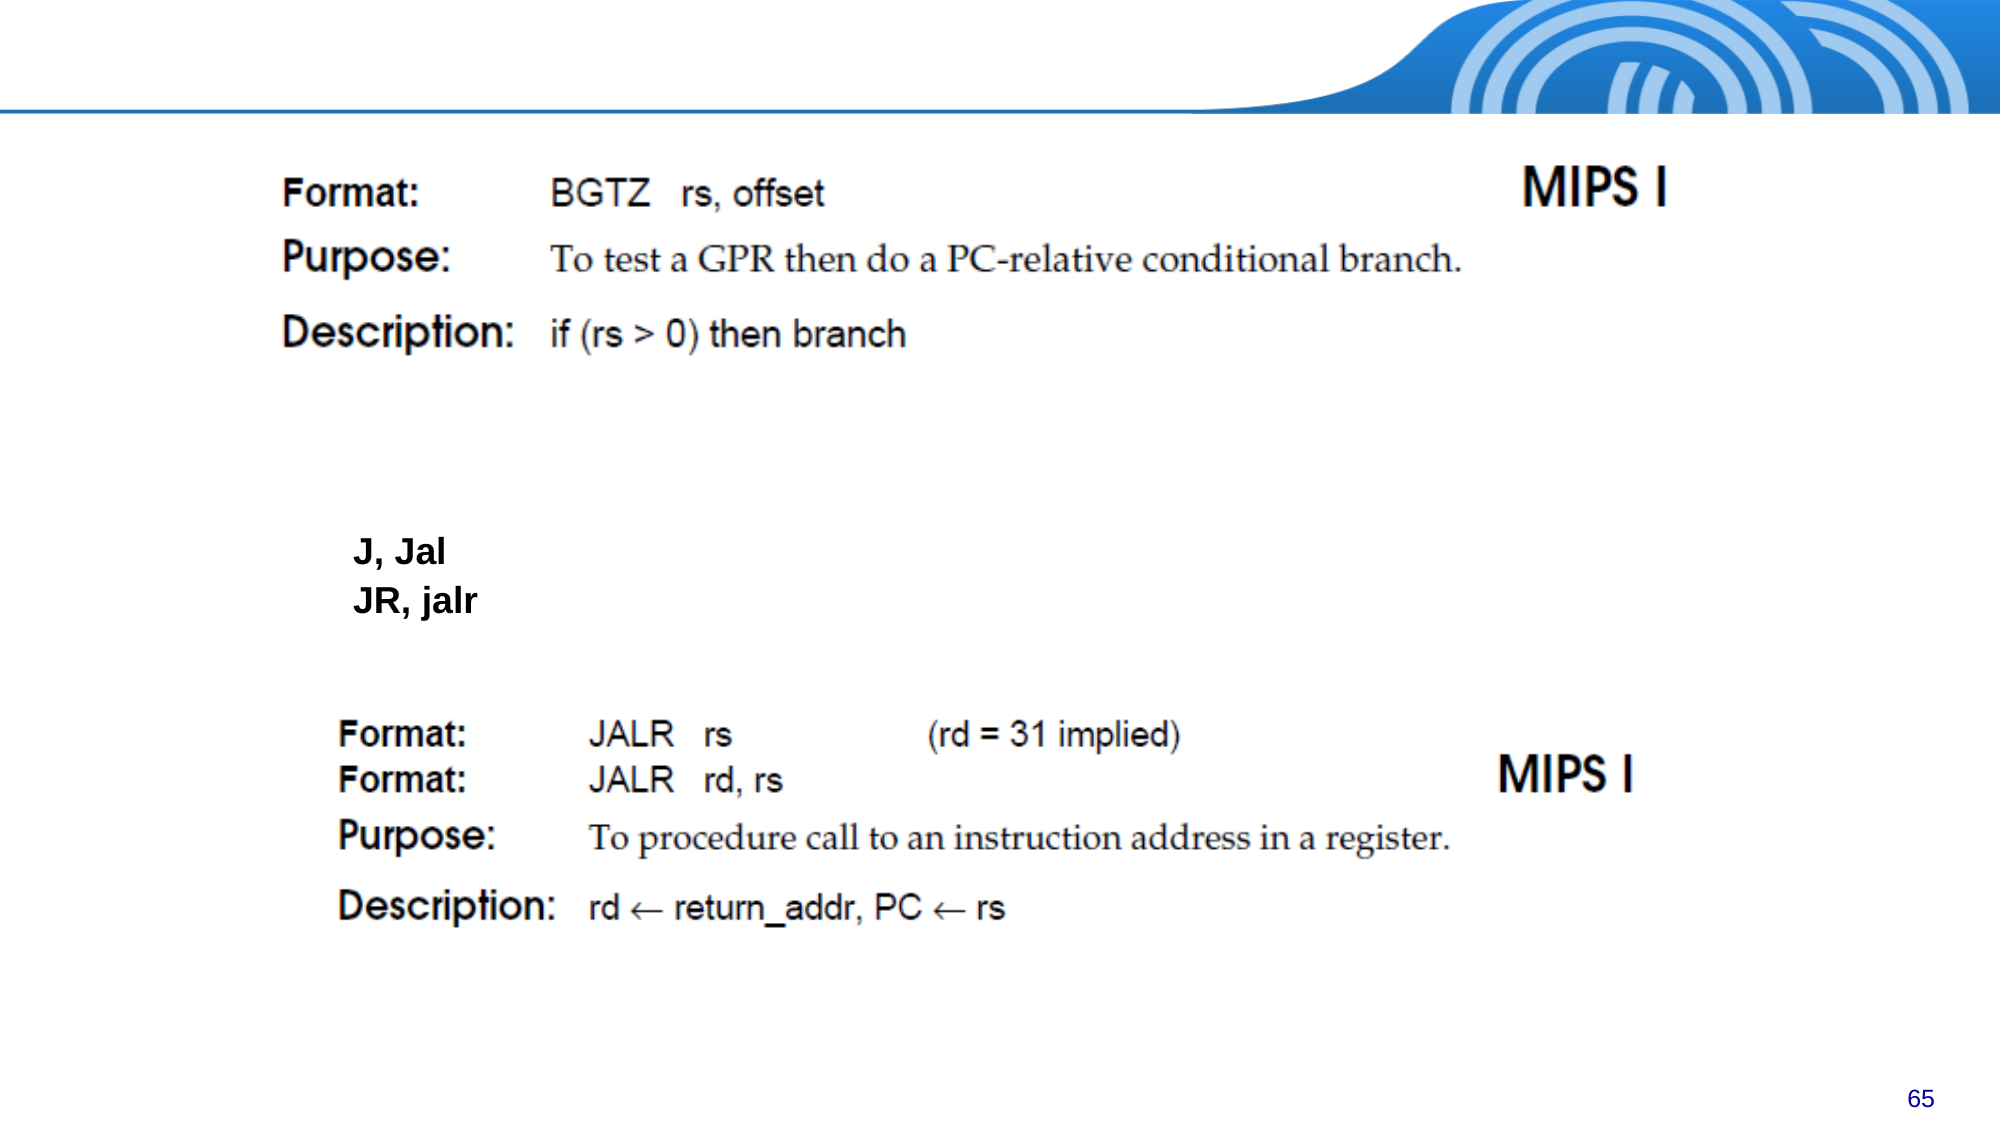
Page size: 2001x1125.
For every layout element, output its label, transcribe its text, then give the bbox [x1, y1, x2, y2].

picture [314, 708, 1728, 941]
picture [249, 160, 1751, 368]
picture [0, 0, 2000, 114]
text_box J, Jal JR, jalr [338, 527, 1532, 629]
